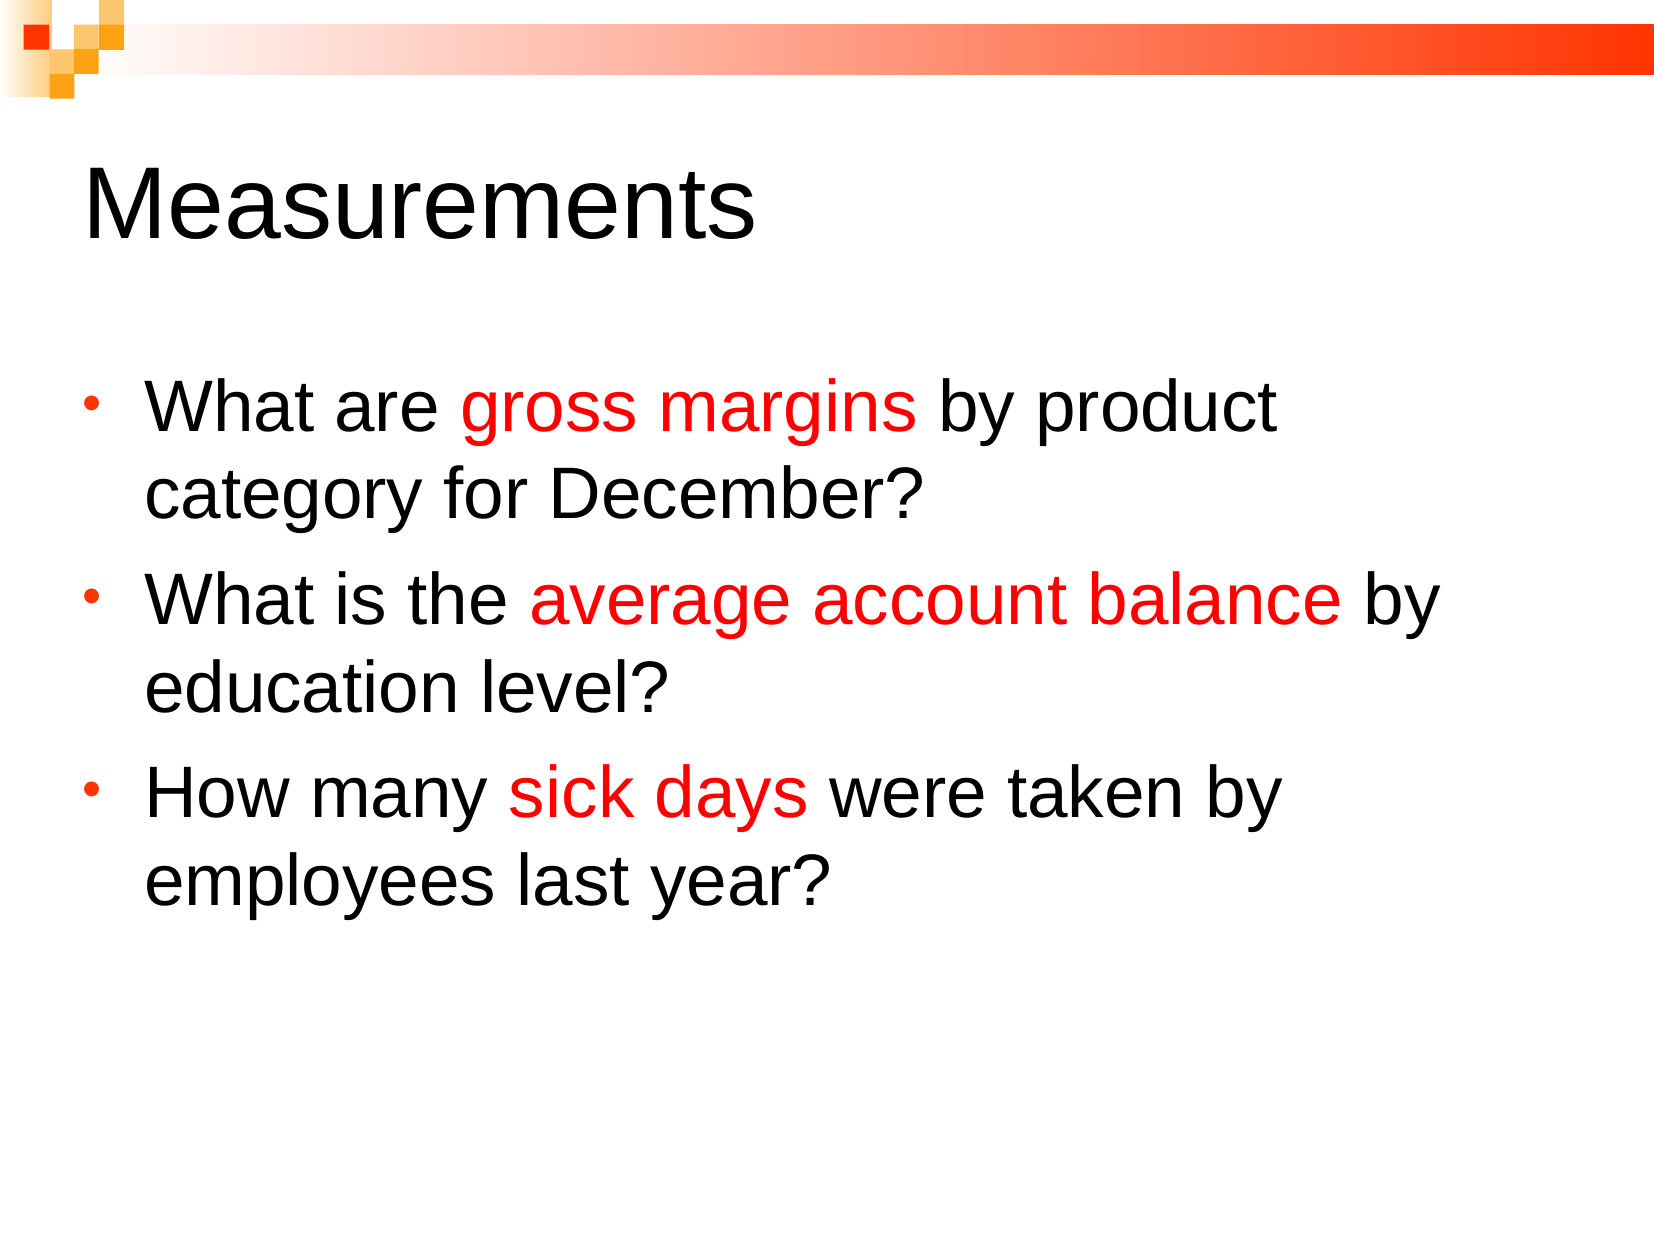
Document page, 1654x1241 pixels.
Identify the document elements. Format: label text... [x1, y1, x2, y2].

text_box What are gross margins by product category for December? What is the average account balance by education level? How many sick days were taken by employees last year? [82, 358, 1571, 1061]
table_cell N/A [687, 25, 691, 74]
text_box Measurements [82, 82, 1571, 331]
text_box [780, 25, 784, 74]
